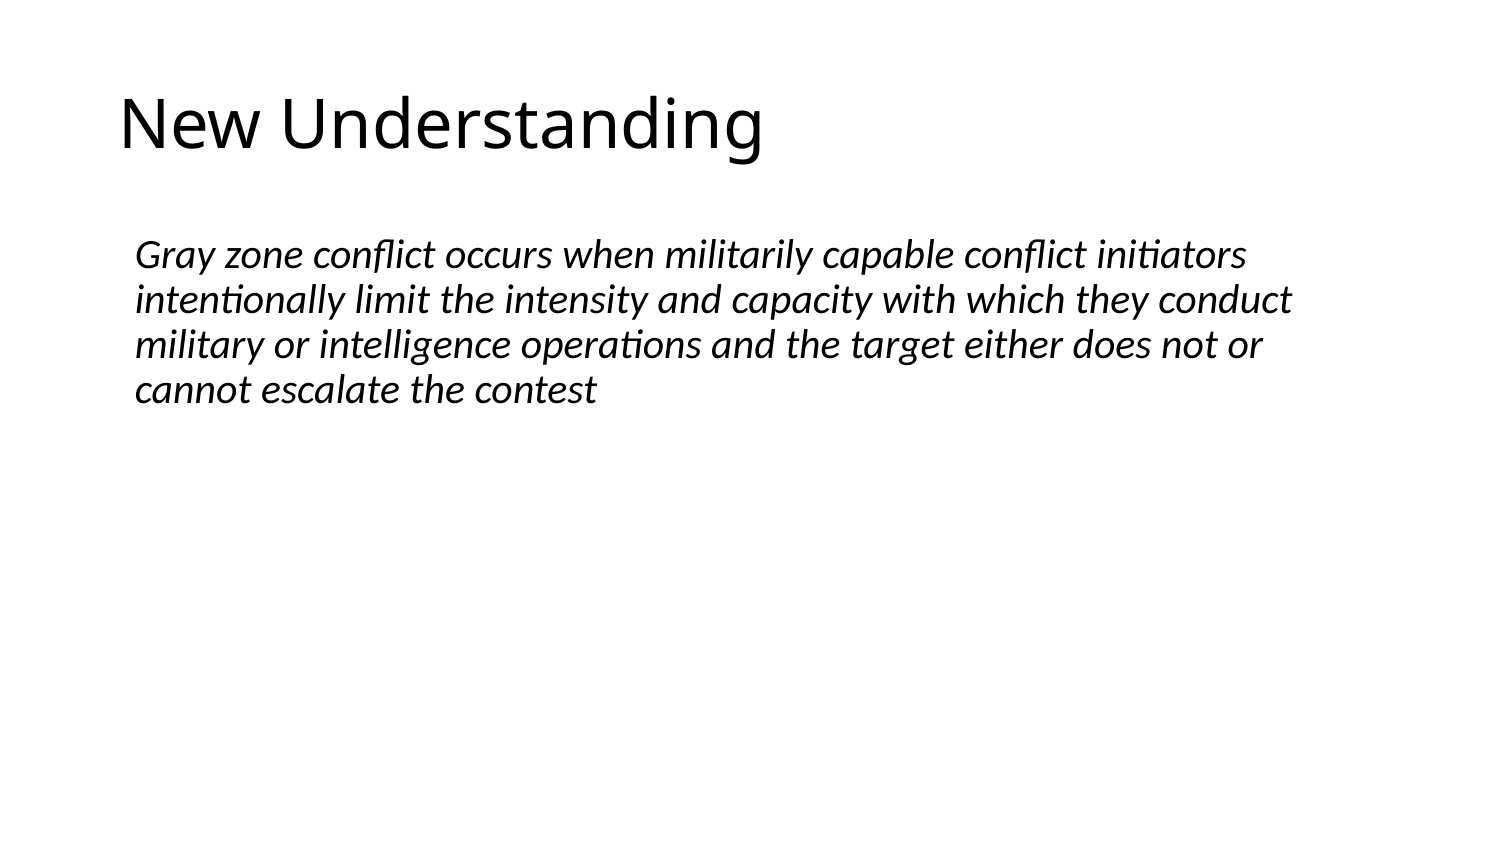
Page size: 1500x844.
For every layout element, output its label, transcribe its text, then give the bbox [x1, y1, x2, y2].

title New Understanding [103, 44, 1397, 208]
list Gray zone conflict occurs when militarily capable conflict initiators intentionally limit the intensity and capacity with which they conduct military or intelligence operations and the target either does not or cannot escalate the contest [103, 224, 1397, 760]
